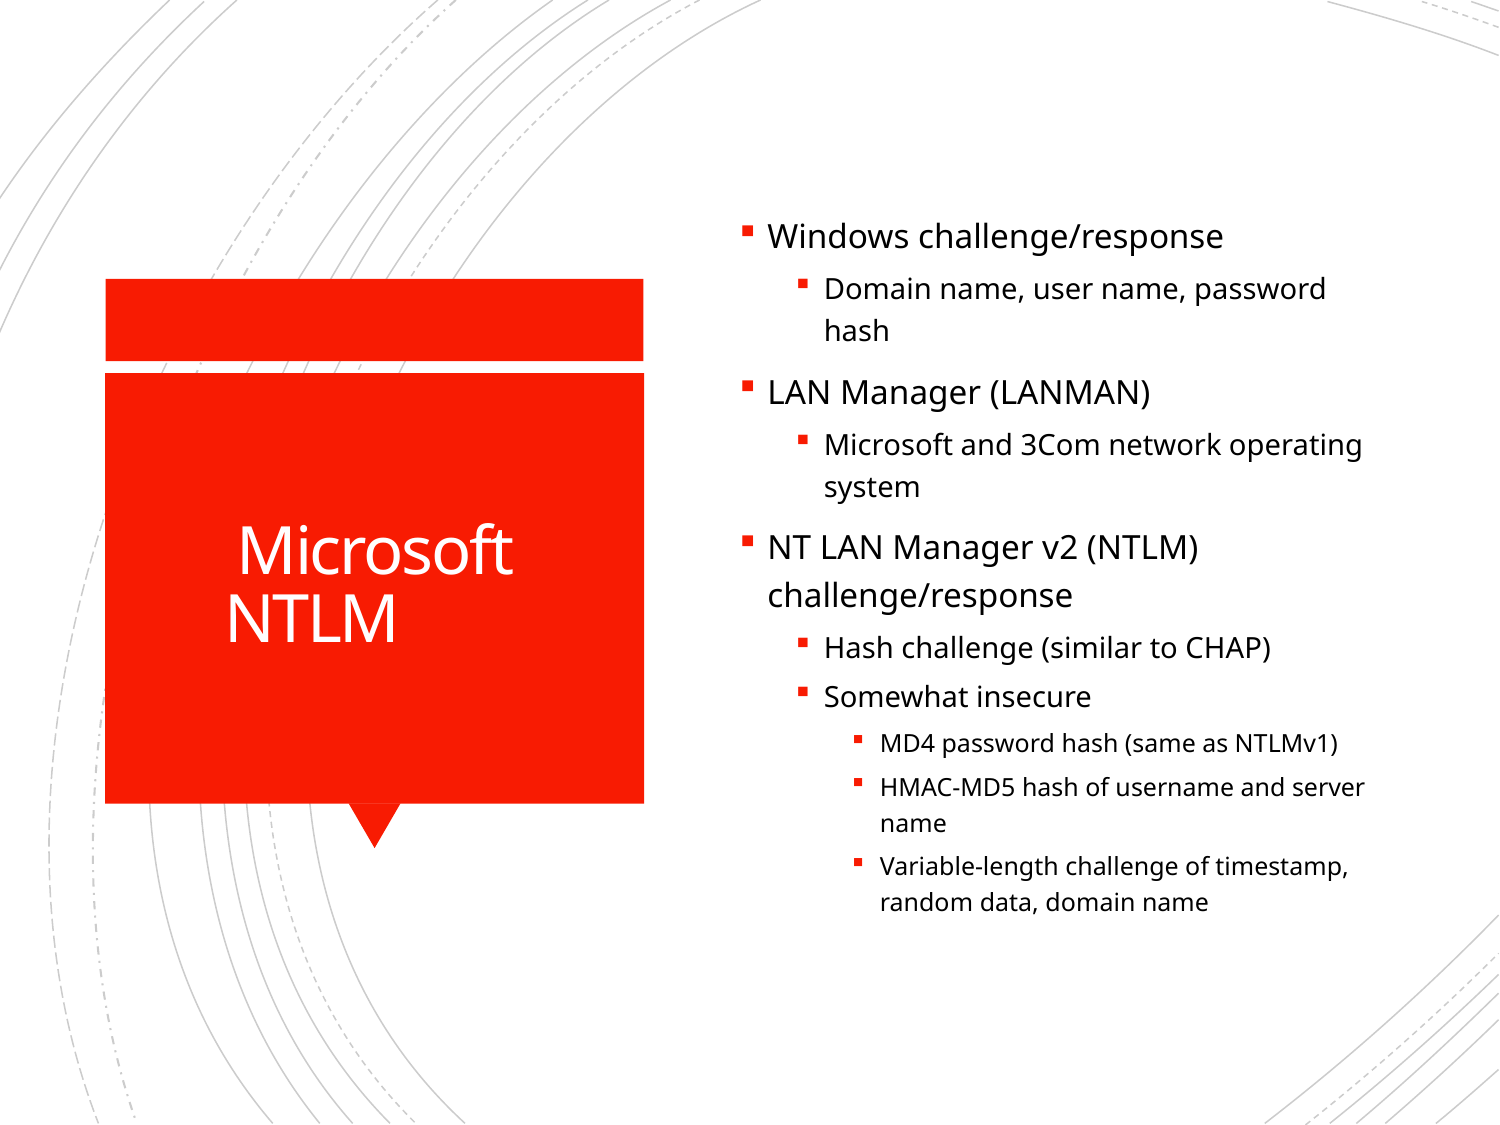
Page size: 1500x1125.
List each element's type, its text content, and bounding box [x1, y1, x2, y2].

list Windows challenge/response Domain name, user name, password hash LAN Manager (LANMAN) Microsoft and 3Com network operating system NT LAN Manager v2 (NTLM) challenge/response Hash challenge (similar to CHAP) Somewhat insecure MD4 password hash (same as NTLMv1) HMAC-MD5 hash of username and server name Variable-length challenge of timestamp, random data, domain name [724, 131, 1396, 993]
title Microsoft NTLM [118, 385, 630, 790]
